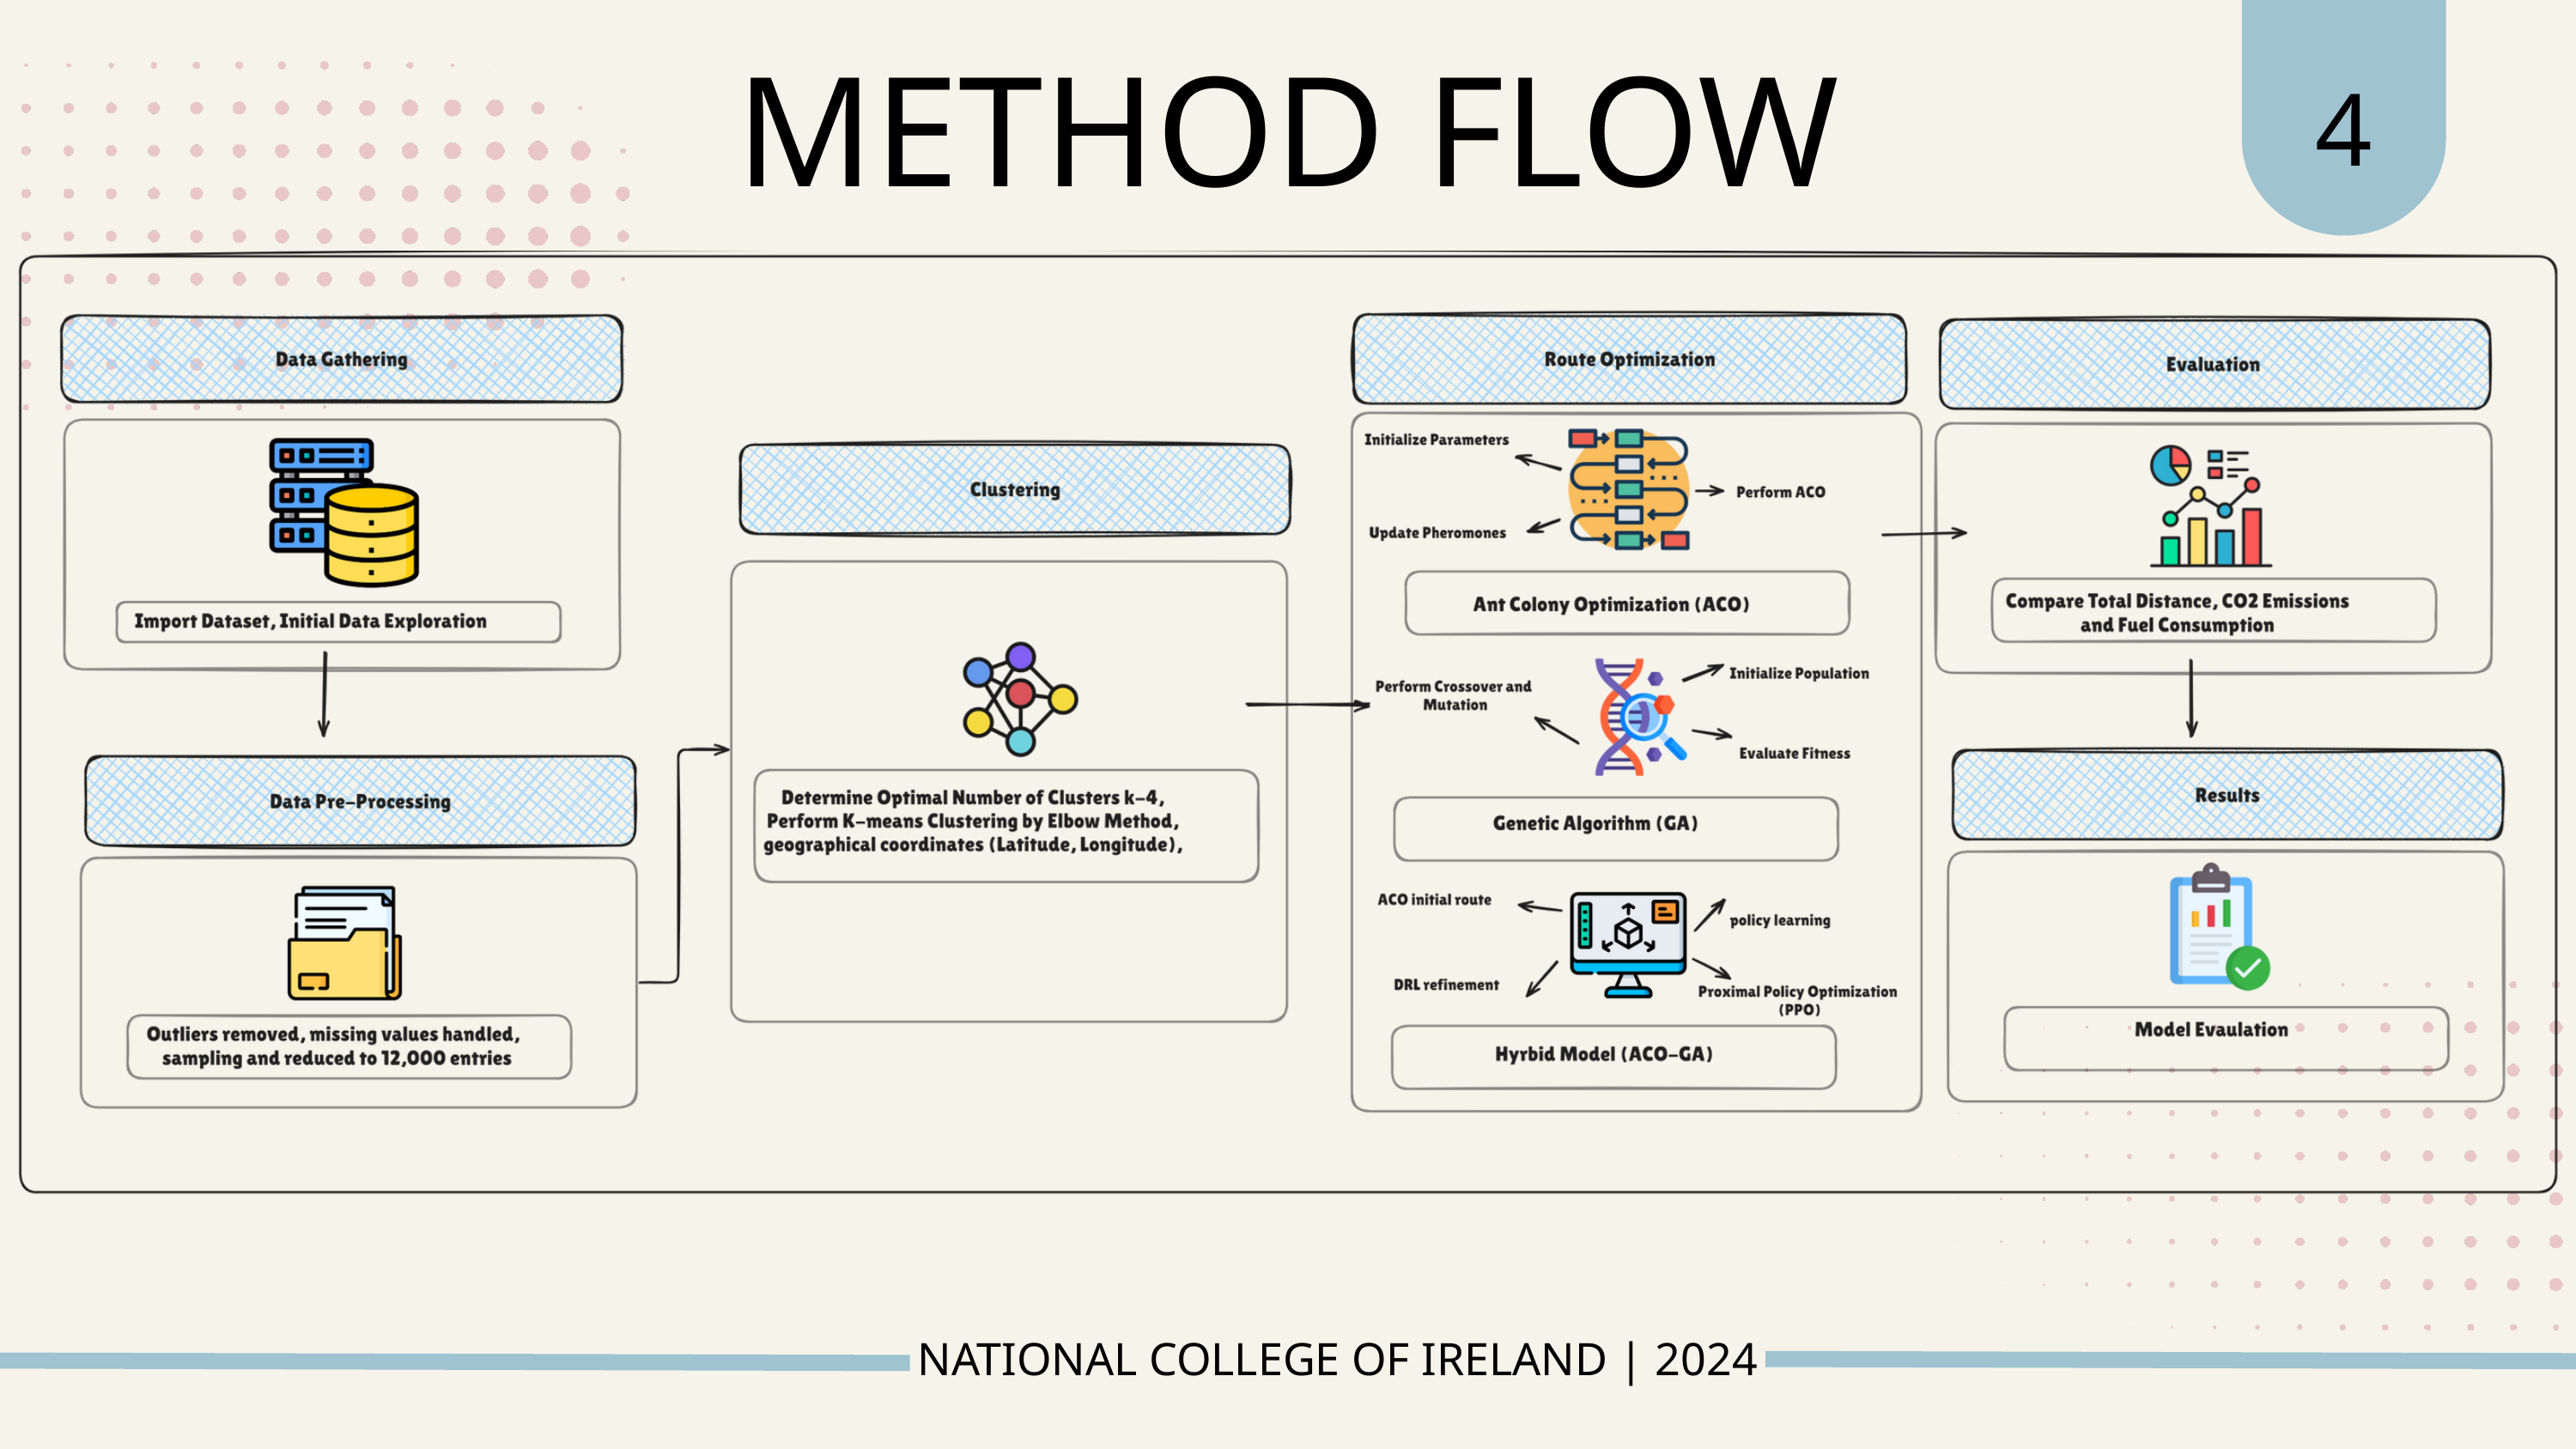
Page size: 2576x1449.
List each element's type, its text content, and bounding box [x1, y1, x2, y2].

text_box NATIONAL COLLEGE OF IRELAND | 2024 [853, 1322, 1823, 1385]
text_box METHOD FLOW [359, 3, 2216, 217]
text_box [2233, 0, 2455, 236]
text_box [15, 251, 2561, 1197]
text_box [1916, 980, 2576, 1331]
text_box [0, 61, 630, 410]
